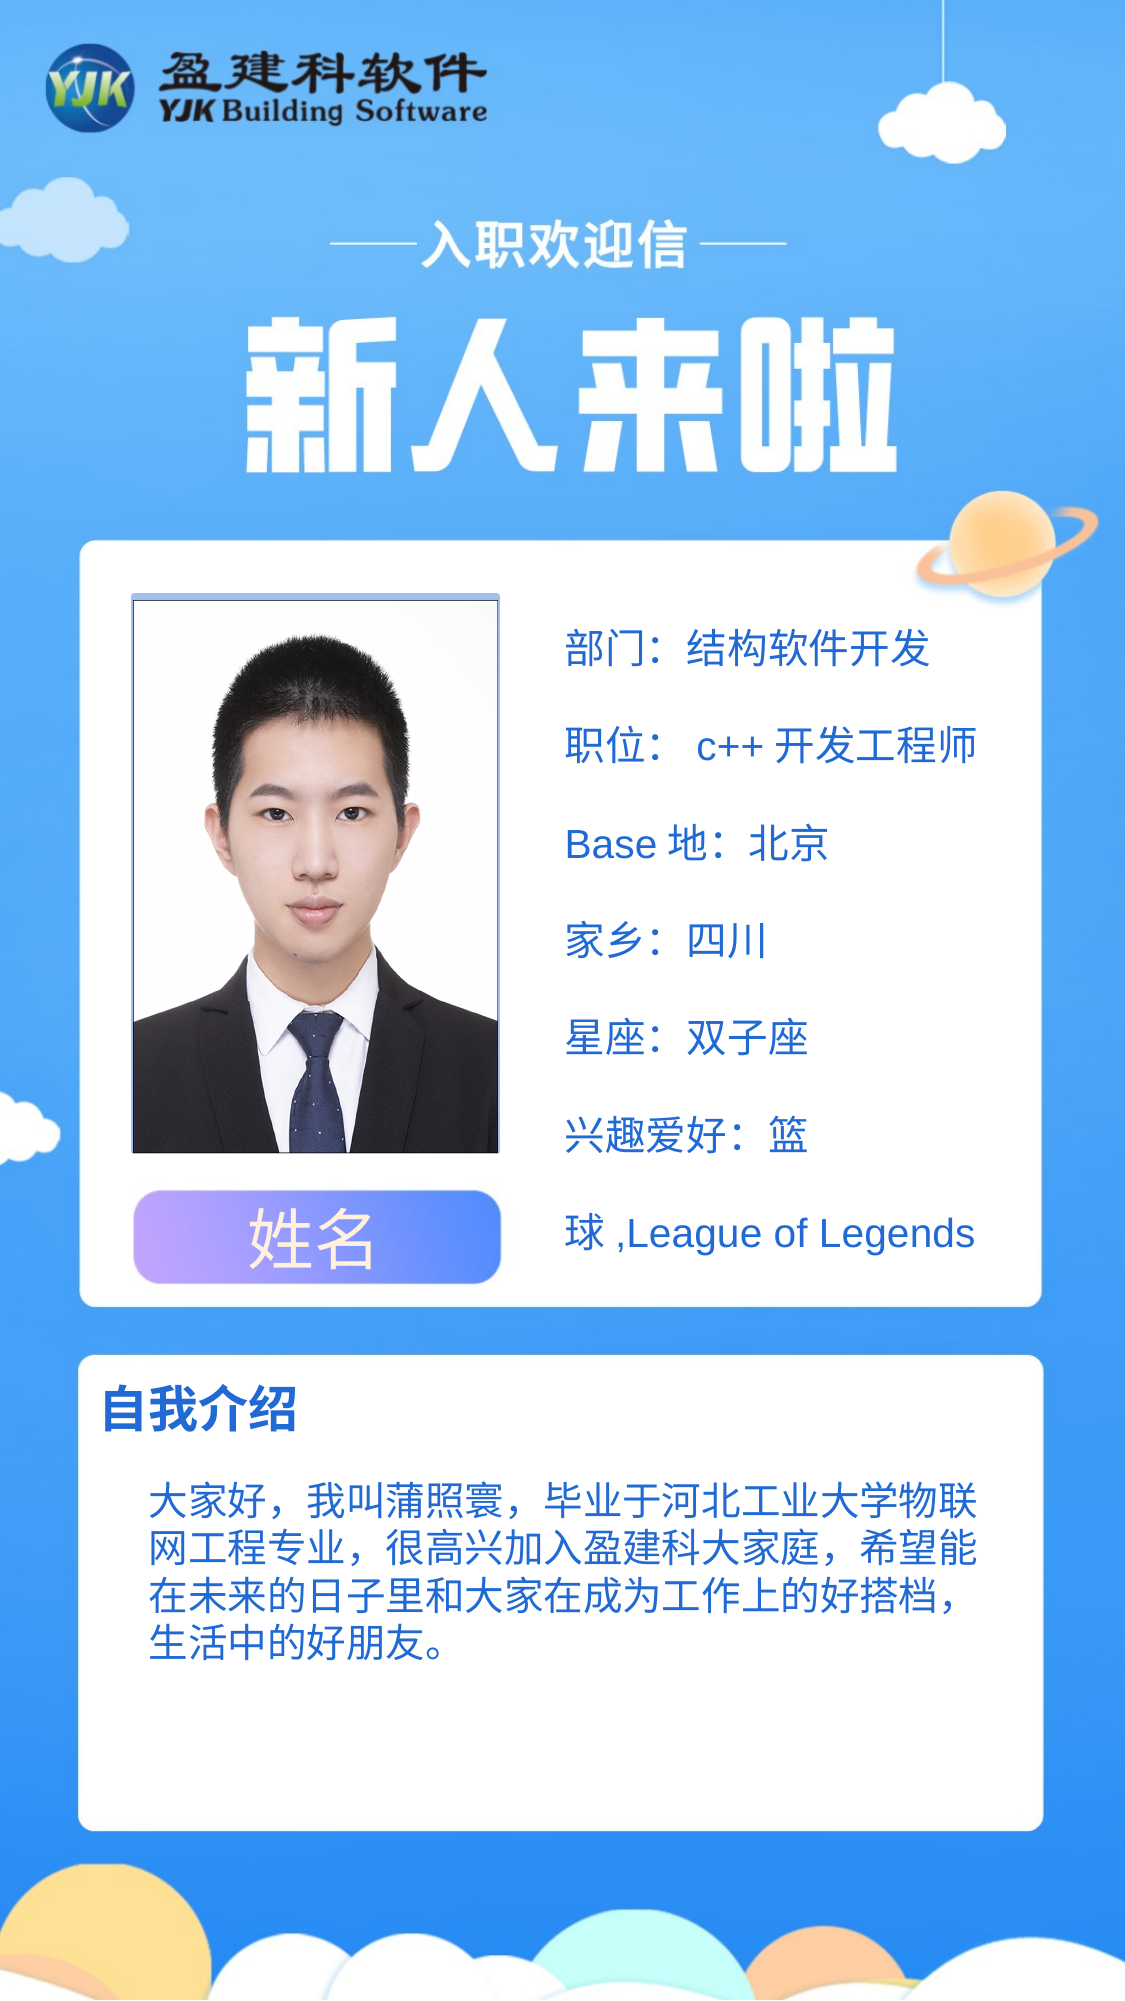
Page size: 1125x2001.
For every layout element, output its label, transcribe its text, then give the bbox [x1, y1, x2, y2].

text_box 姓名 [176, 1190, 453, 1285]
text_box 部门：结构软件开发 职位：c++开发工程师 Base地：北京 家乡：四川 星座：双子座 兴趣爱好：篮球,League of Legends [549, 566, 996, 1264]
picture [0, 0, 1125, 2000]
text_box 请插入正面免冠大头照or生活照（能看清五官） [133, 596, 498, 600]
text_box 大家好，我叫蒲照寰，毕业于河北工业大学物联网工程专业，很高兴加入盈建科大家庭，希望能在未来的日子里和大家在成为工作上的好搭档，生活中的好朋友。 [133, 1468, 996, 1899]
text_box 自我介绍 [58, 1370, 339, 1446]
